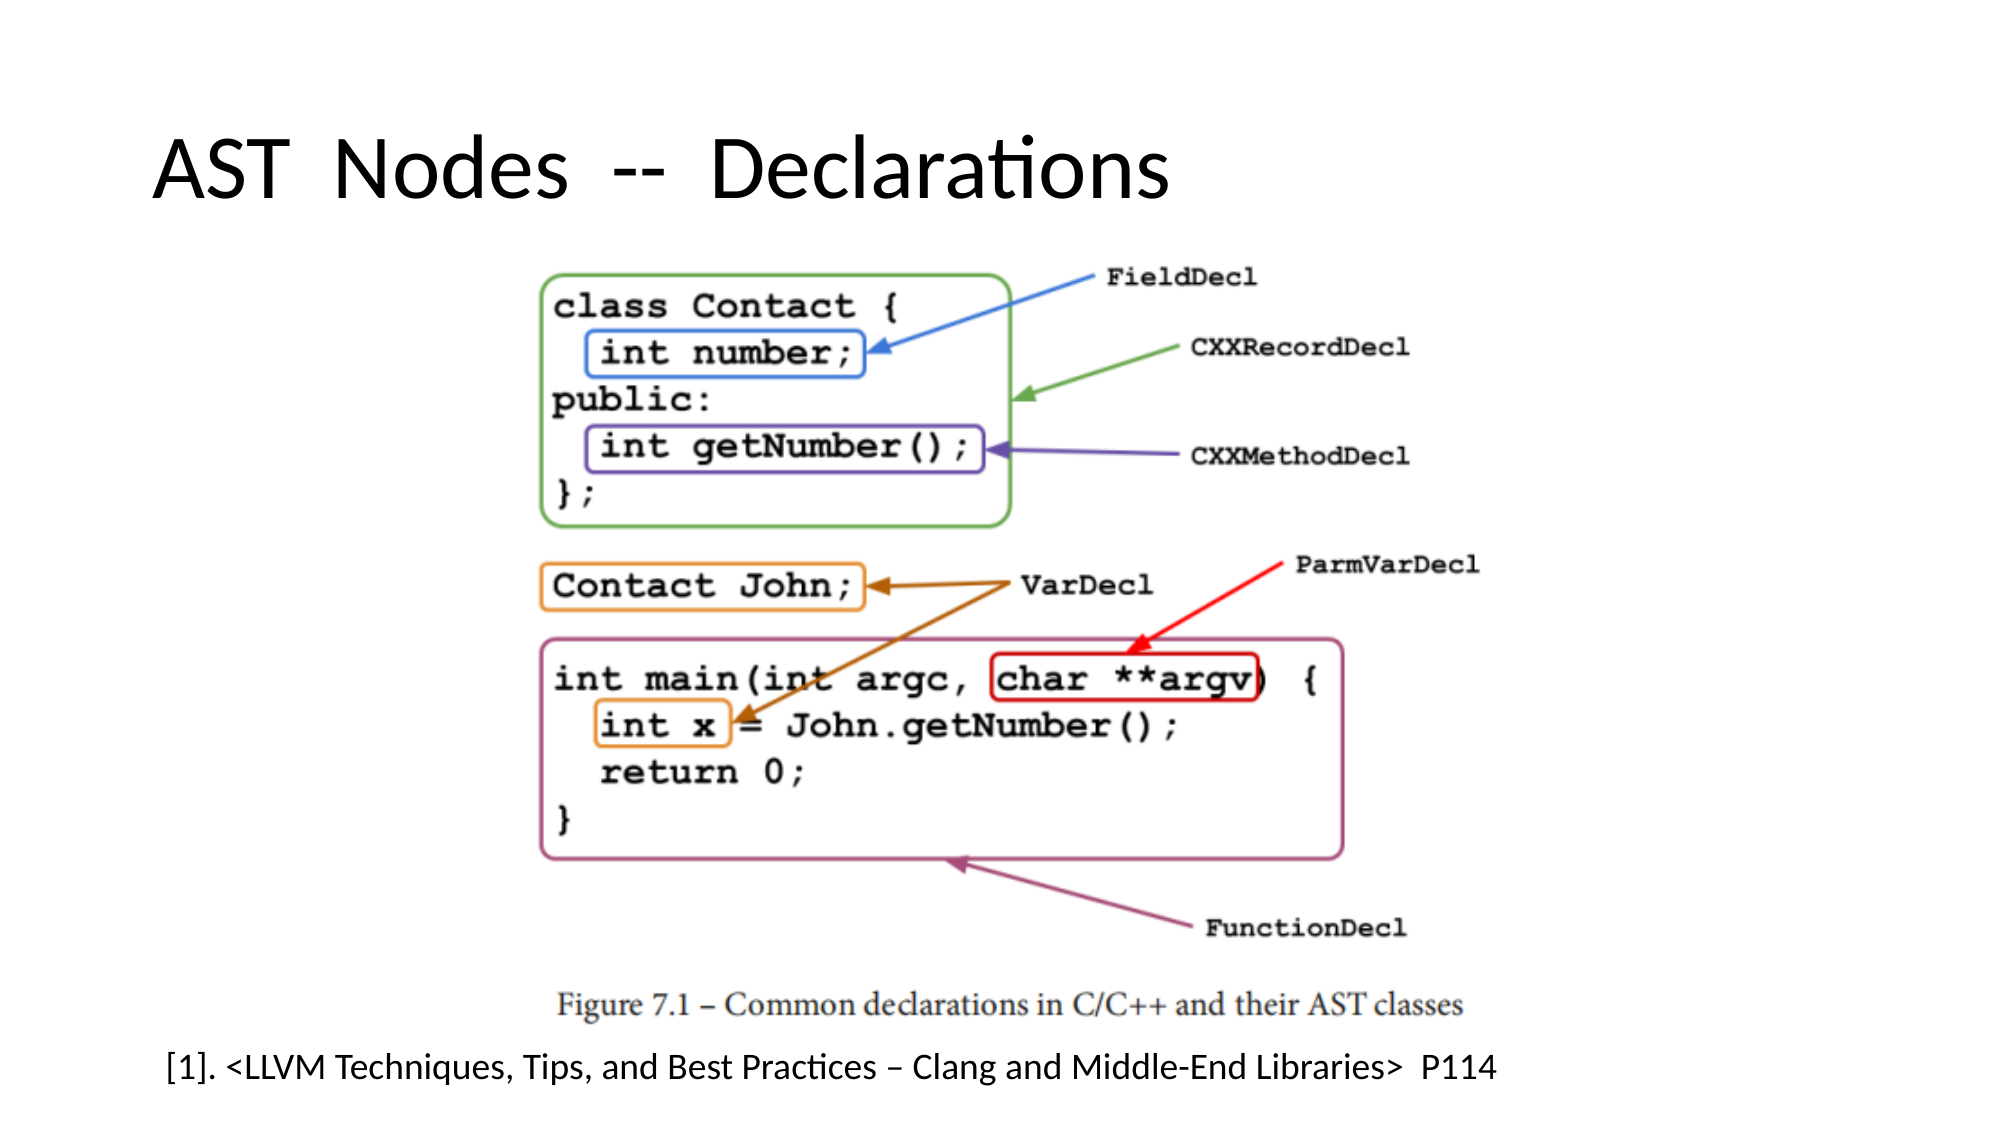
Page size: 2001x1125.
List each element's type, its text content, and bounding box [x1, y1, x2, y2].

text_box [1]. <LLVM Techniques, Tips, and Best Practices – Clang and Middle-End Libraries> P114 [150, 1034, 1793, 1095]
picture [425, 227, 1538, 1037]
title AST Nodes -- Declarations [137, 59, 1863, 278]
